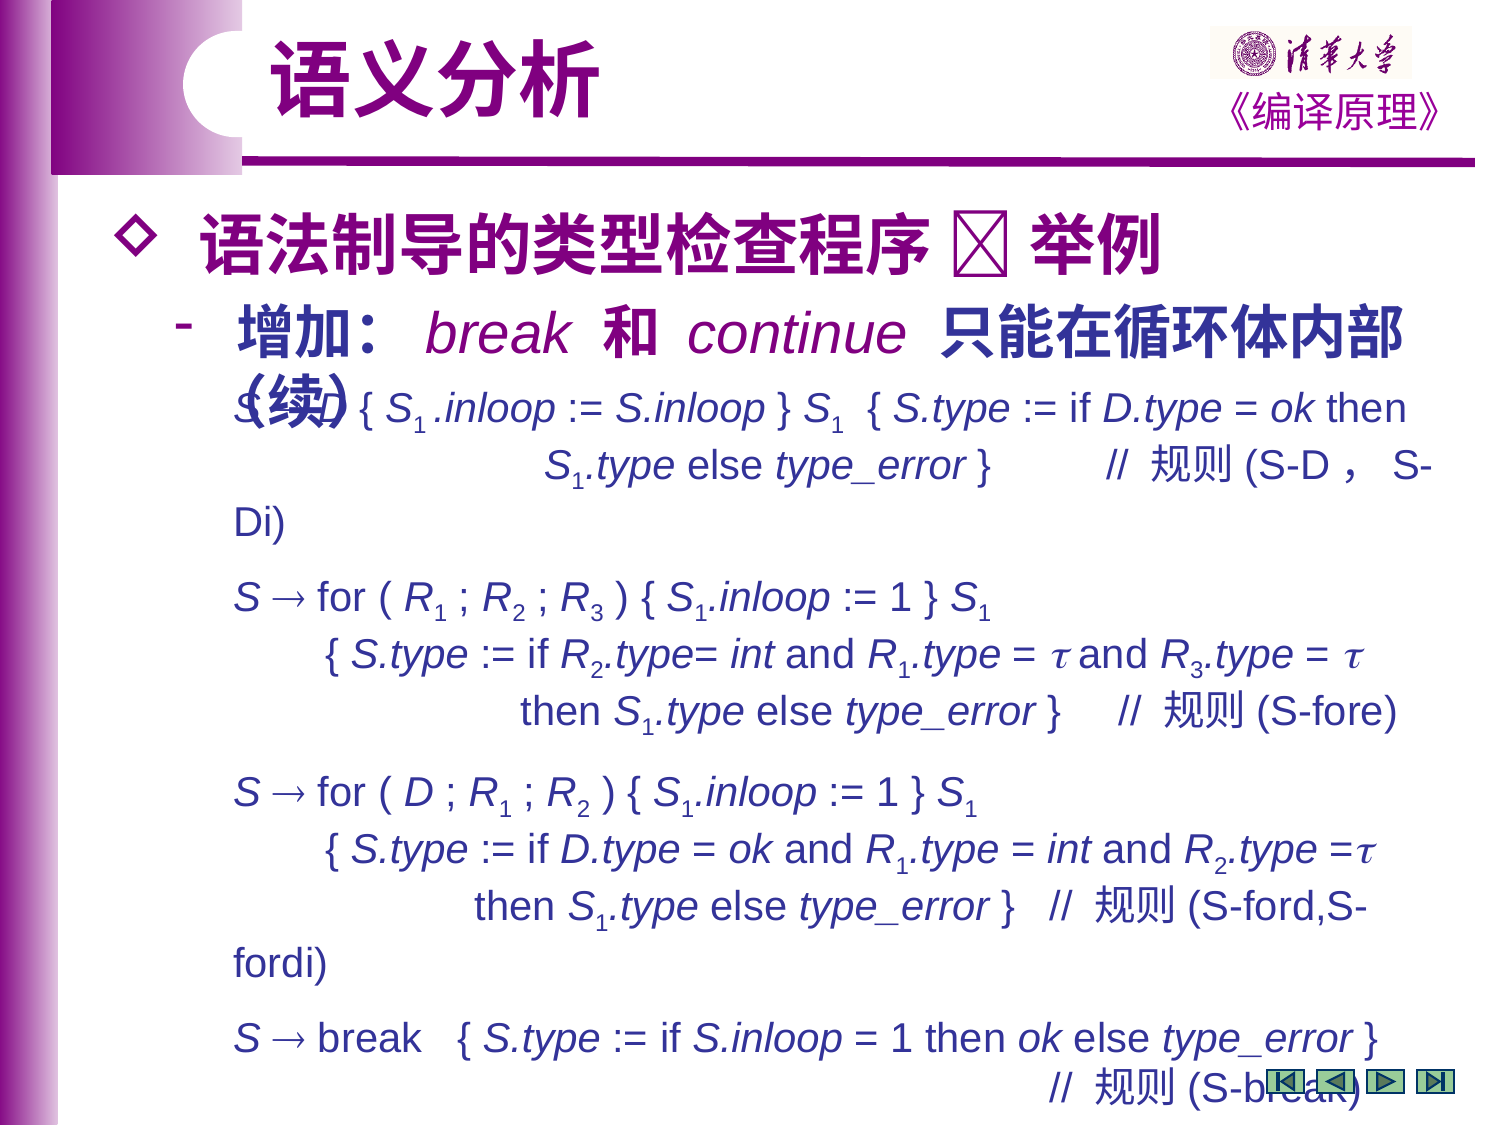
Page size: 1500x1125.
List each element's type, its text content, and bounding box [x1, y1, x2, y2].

text_box [1416, 1070, 1455, 1093]
text_box 增加：break 和 continue 只能在循环体内部（续） [159, 287, 1471, 443]
text_box 语法制导的类型检查程序  举例 [92, 195, 1471, 291]
text_box 语义分析 [254, 31, 786, 136]
text_box [1366, 1070, 1405, 1093]
text_box S  D { S1 .inloop := S.inloop } S­1 { S.type := if D.type = ok then S1.type else type_error } // 规则(S-D，S-Di) S  for ( R1 ; R2 ; R3 ) { S1.inloop := 1 } S1 { S.type := if R2.type= int and R1.type =  and R3.type =  then S1.type else type_error } // 规则(S-fore) S  for ( D ; R1 ; R2 ) { S1.inloop := 1 } S1 { S.type := if D.type = ok and R1.type = int and R2.type = then S1.type else type_error } // 规则(S-ford,S-fordi) S  break { S.type := if S.inloop = 1 then ok else type_error } // 规则(S-break) S  continue { S.type := if S.inloop = 1 then ok else type_error } // 规则(S-break) [218, 443, 1471, 1125]
text_box [1266, 1070, 1305, 1093]
picture [1210, 26, 1412, 79]
text_box [1316, 1070, 1355, 1093]
